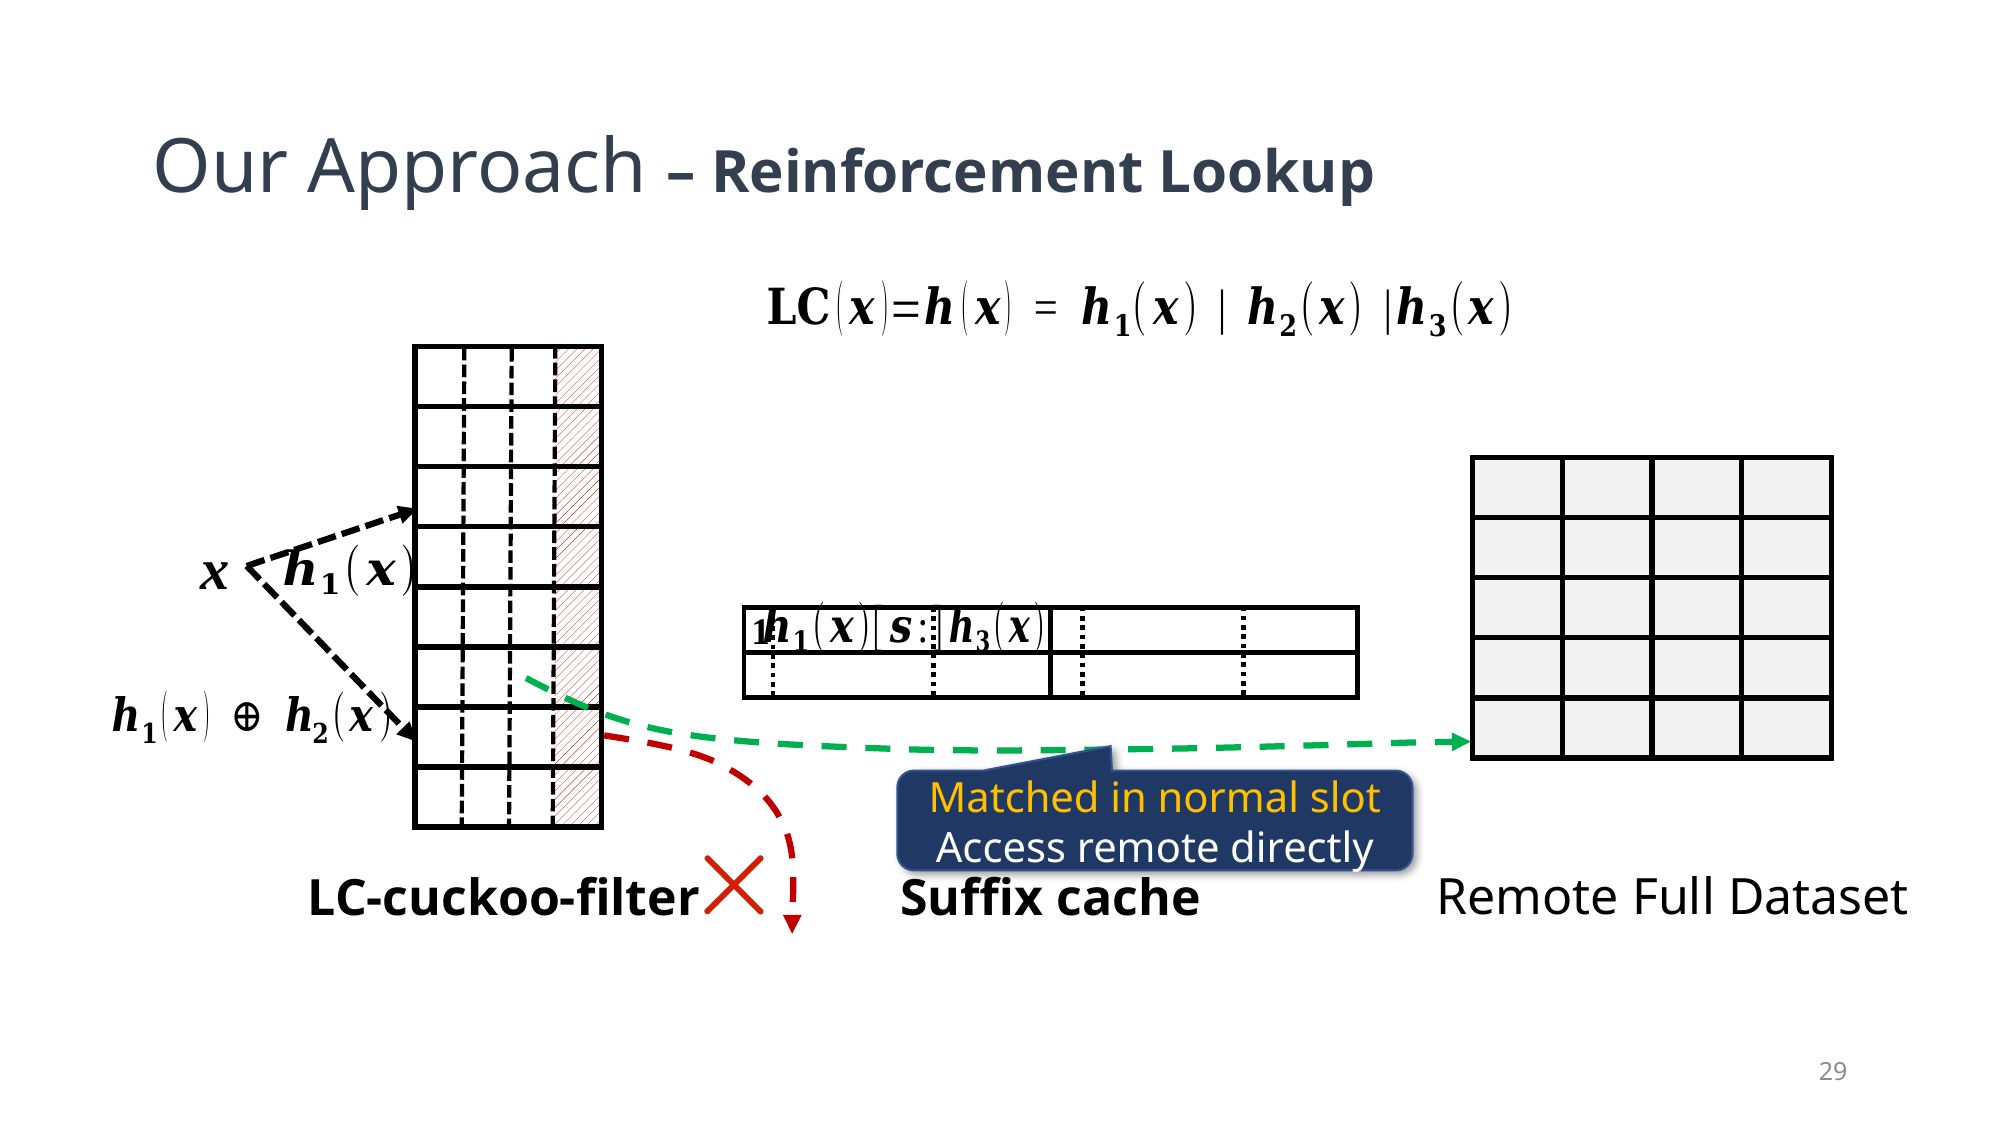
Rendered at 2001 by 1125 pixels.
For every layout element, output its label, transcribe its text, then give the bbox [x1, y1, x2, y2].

text_box Suffix cache [885, 858, 1216, 933]
table_cell [465, 529, 508, 584]
table_cell [1565, 701, 1649, 755]
text_box [525, 677, 552, 693]
table_header [512, 349, 552, 404]
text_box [246, 508, 418, 567]
table_header [1475, 460, 1560, 515]
table_cell [1475, 701, 1560, 755]
table_header [556, 349, 599, 404]
table_header [418, 349, 461, 404]
table_cell [512, 650, 552, 704]
table_cell [556, 696, 576, 704]
table_cell [512, 469, 552, 524]
table_header [465, 349, 508, 404]
table_cell [418, 710, 461, 764]
table_cell [1655, 520, 1739, 575]
table_cell [556, 650, 599, 682]
text_box [1083, 607, 1243, 651]
text_box [877, 607, 933, 651]
text_box Matched in normal slot Access remote directly [896, 744, 1414, 872]
text_box [1244, 651, 1359, 698]
text_box [783, 607, 875, 651]
text_box [934, 607, 938, 650]
table_cell [418, 529, 461, 584]
table_cell [512, 770, 552, 824]
table_header [1744, 460, 1829, 515]
table_cell [465, 770, 508, 824]
table_cell [1475, 520, 1560, 575]
table_cell [418, 469, 461, 524]
table_cell [556, 529, 599, 584]
table_cell [1744, 640, 1829, 695]
table_cell [556, 409, 599, 464]
text_box [556, 680, 1471, 752]
table_cell [465, 469, 508, 524]
table_cell [418, 770, 461, 824]
table_cell [1565, 580, 1649, 635]
table_cell [512, 529, 552, 584]
text_box [1244, 607, 1359, 651]
table_cell [418, 650, 461, 704]
text_box [774, 651, 933, 698]
table_cell [512, 409, 552, 464]
table_cell [556, 710, 599, 764]
picture [689, 840, 779, 930]
table_header [1655, 460, 1739, 515]
table_header [1565, 460, 1649, 515]
table_cell [1744, 520, 1829, 575]
table_cell [465, 650, 508, 704]
text_box 1 [736, 599, 783, 660]
table_cell [1475, 580, 1560, 635]
table_cell [1475, 640, 1560, 695]
text_box [940, 607, 1050, 651]
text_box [246, 566, 417, 742]
text_box [934, 651, 1050, 698]
title Our Approach – Reinforcement Lookup [137, 59, 1863, 278]
table_cell [512, 710, 552, 764]
table_cell [1565, 520, 1649, 575]
text_box LC-cuckoo-filter [293, 858, 722, 933]
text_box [461, 347, 465, 827]
table_cell [556, 469, 599, 524]
text_box [604, 734, 799, 934]
table_cell [465, 409, 508, 464]
table_cell [465, 590, 508, 644]
text_box Remote Full Dataset [1421, 857, 1924, 933]
text_box [1050, 607, 1082, 651]
table_cell [512, 590, 552, 644]
table_cell [465, 710, 508, 764]
slide_number 29 [1412, 1042, 1863, 1103]
table_cell [556, 590, 599, 644]
table_cell [556, 770, 599, 824]
table_cell [1655, 580, 1739, 635]
table_cell [418, 590, 461, 644]
table_cell [1565, 640, 1649, 695]
text_box [1050, 651, 1243, 698]
table_cell [1655, 701, 1739, 755]
table_cell [418, 409, 461, 464]
text_box [743, 660, 772, 694]
table_cell [1655, 640, 1739, 695]
table_cell [1744, 580, 1829, 635]
text_box x [182, 523, 246, 609]
table_cell [1744, 701, 1829, 755]
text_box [552, 345, 556, 825]
